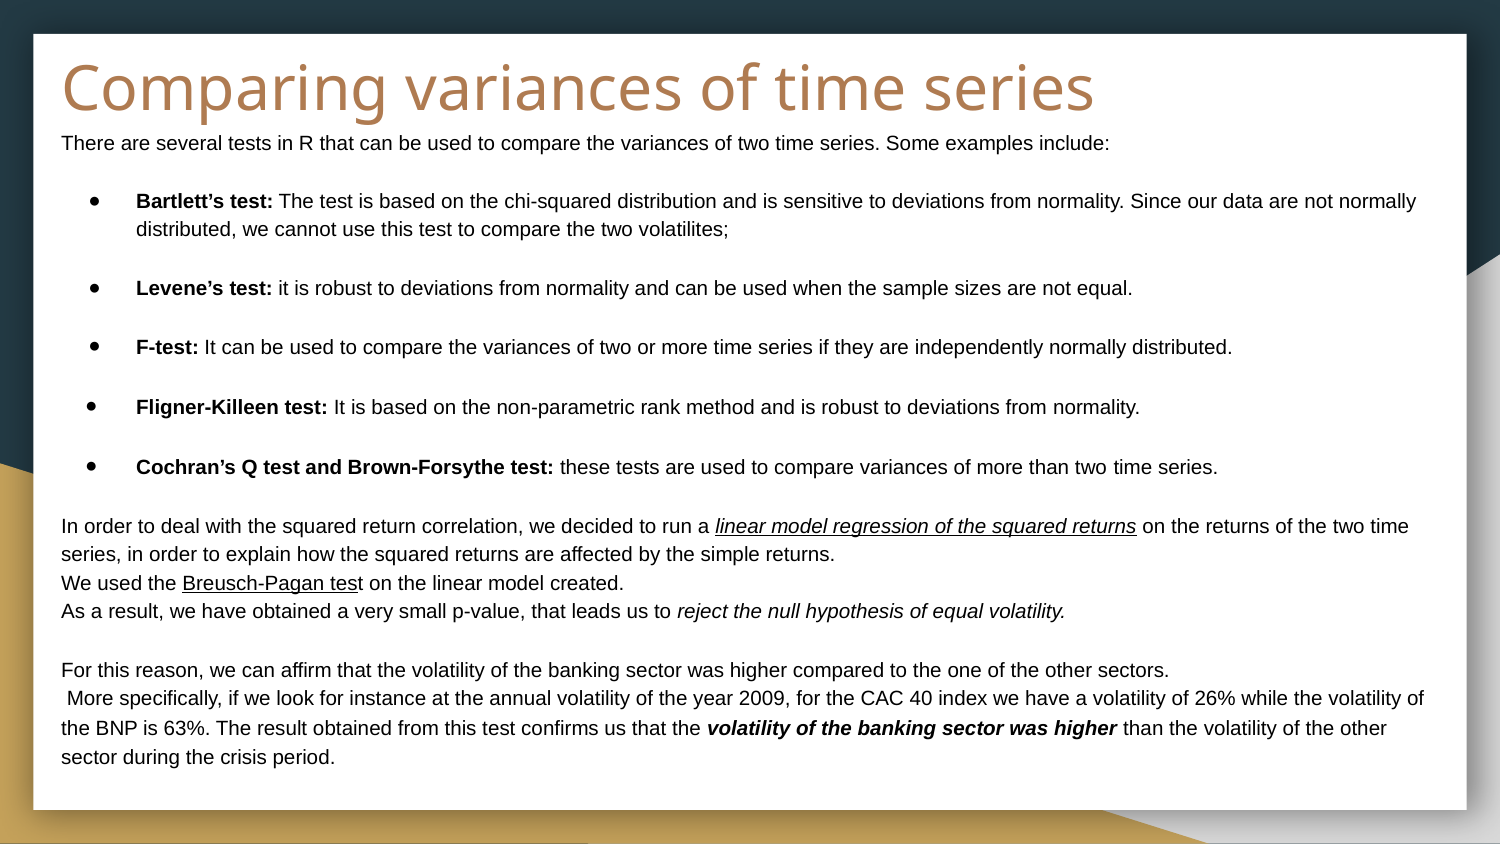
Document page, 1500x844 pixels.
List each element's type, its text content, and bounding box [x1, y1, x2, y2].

list There are several tests in R that can be used to compare the variances of two time series. Some examples include: Bartlett’s test: The test is based on the chi-squared distribution and is sensitive to deviations from normality. Since our data are not normally distributed, we cannot use this test to compare the two volatilites; Levene’s test: it is robust to deviations from normality and can be used when the sample sizes are not equal. F-test: It can be used to compare the variances of two or more time series if they are independently normally distributed. Fligner-Killeen test: It is based on the non-parametric rank method and is robust to deviations from normality. Cochran’s Q test and Brown-Forsythe test: these tests are used to compare variances of more than two time series. In order to deal with the squared return correlation, we decided to run a linear model regression of the squared returns on the returns of the two time series, in order to explain how the squared returns are affected by the simple returns. We used the Breusch-Pagan test on the linear model created. As a result, we have obtained a very small p-value, that leads us to reject the null hypothesis of equal volatility. For this reason, we can affirm that the volatility of the banking sector was higher compared to the one of the other sectors. More specifically, if we look for instance at the annual volatility of the year 2009, for the CAC 40 index we have a volatility of 26% while the volatility of the BNP is 63%. The result obtained from this test confirms us that the volatility of the banking sector was higher than the volatility of the other sector during the crisis period. [46, 110, 1443, 803]
title Comparing variances of time series [46, 32, 1278, 110]
